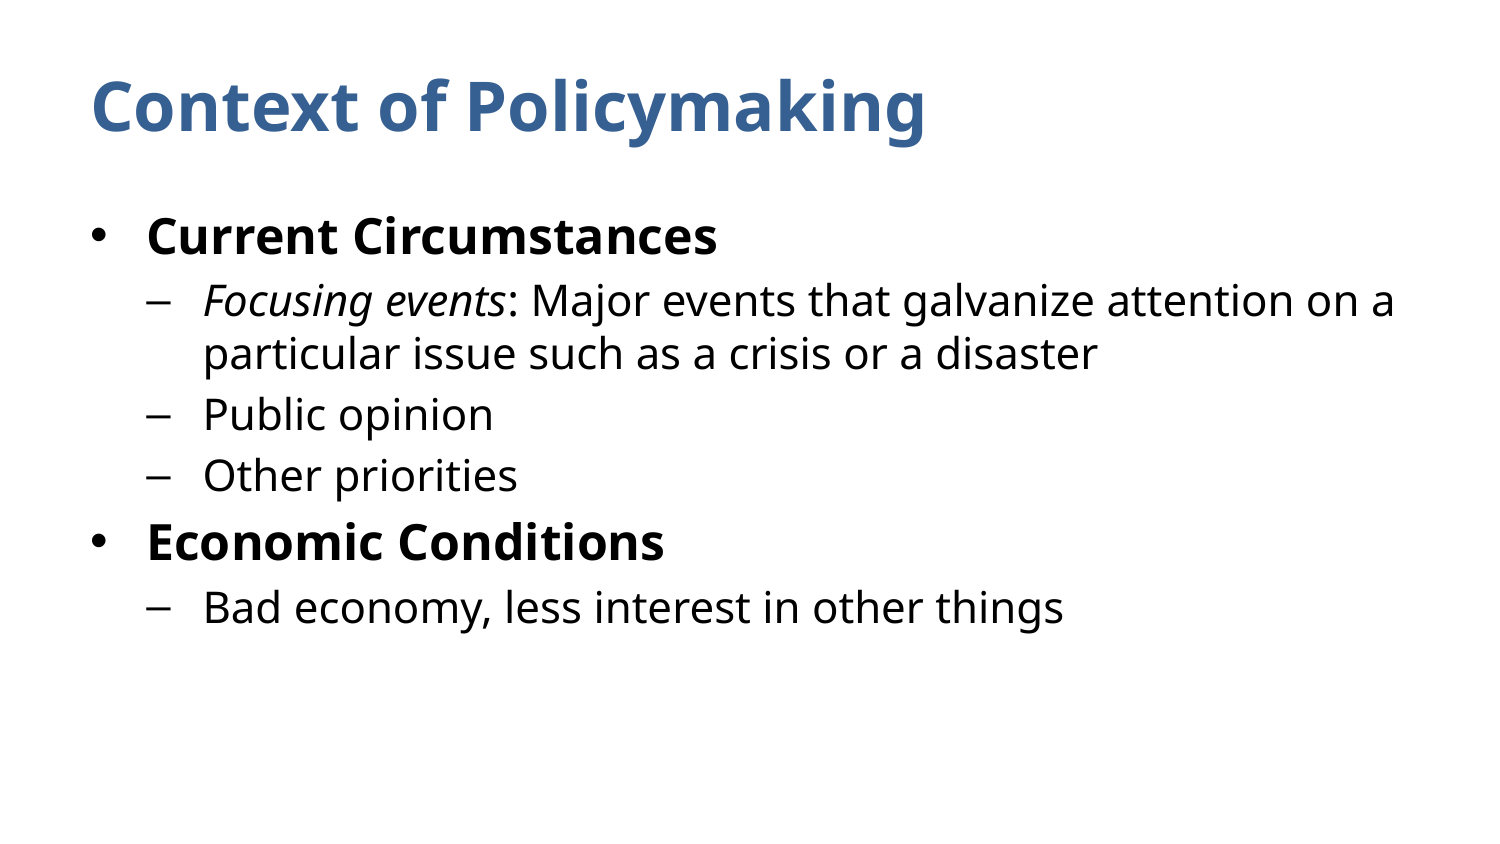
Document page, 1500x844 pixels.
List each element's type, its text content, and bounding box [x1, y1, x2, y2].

list Current Circumstances Focusing events: Major events that galvanize attention on a particular issue such as a crisis or a disaster Public opinion Other priorities Economic Conditions Bad economy, less interest in other things [75, 196, 1425, 754]
title Context of Policymaking [75, 33, 1425, 175]
